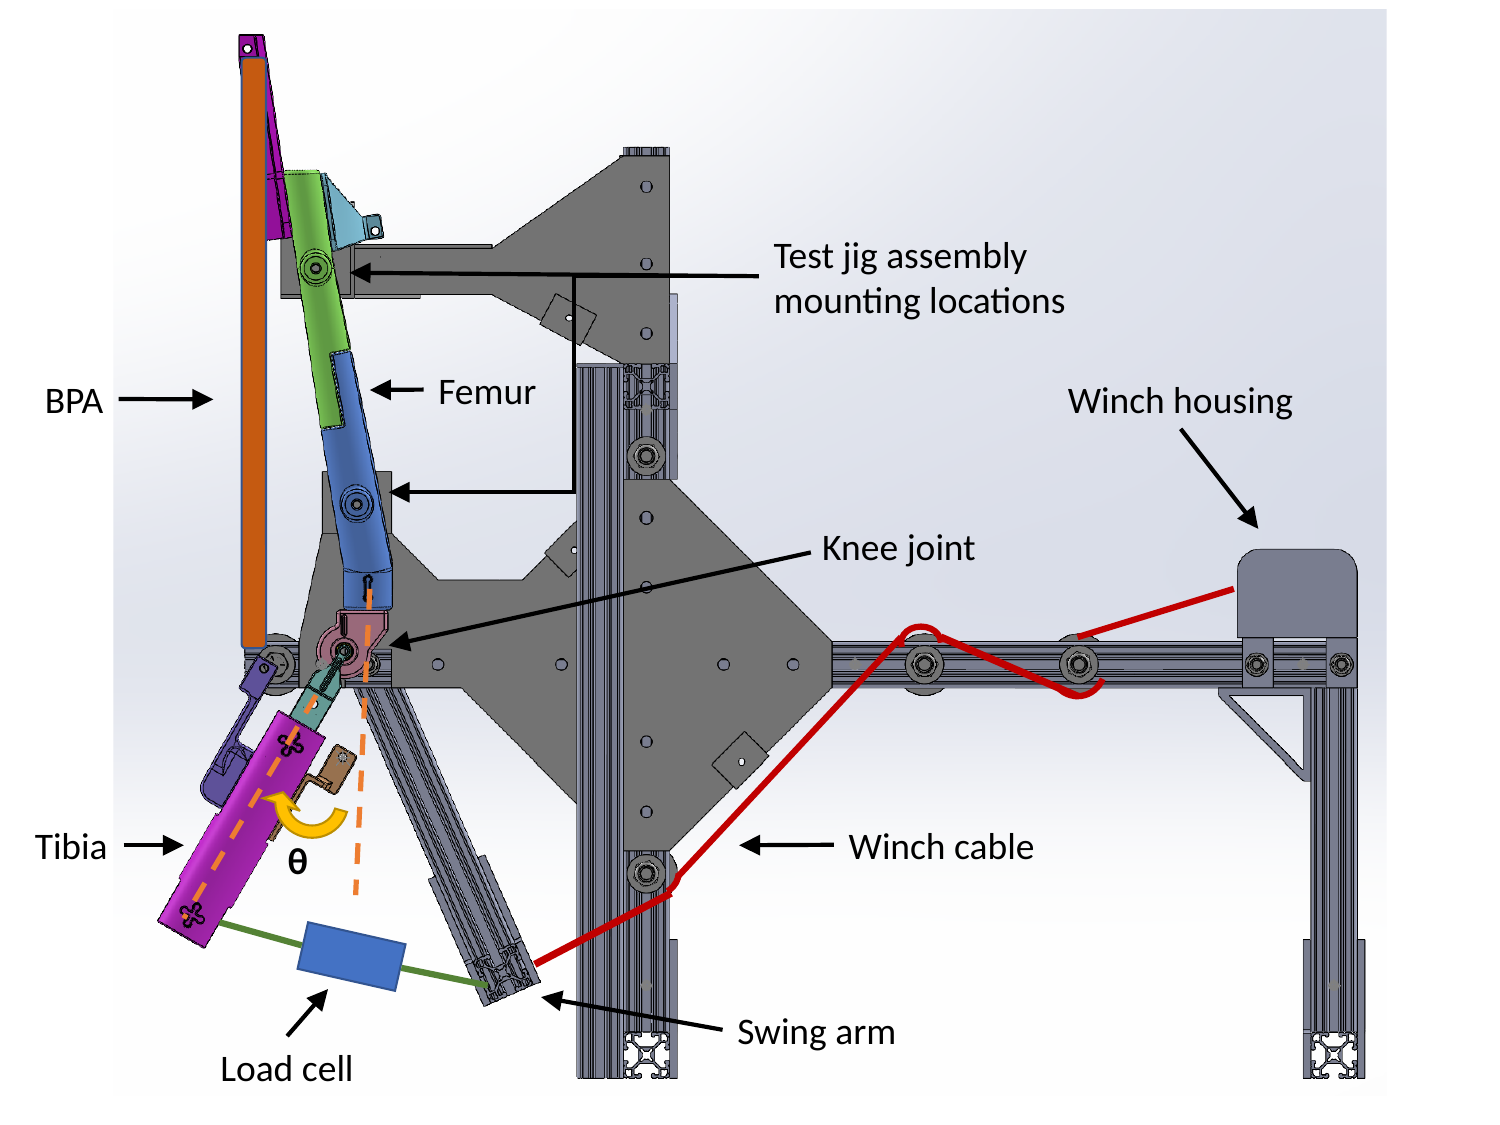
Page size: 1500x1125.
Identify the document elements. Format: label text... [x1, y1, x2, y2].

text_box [355, 588, 370, 896]
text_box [349, 272, 759, 277]
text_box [1180, 429, 1259, 529]
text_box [678, 637, 902, 876]
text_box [400, 967, 488, 986]
picture [113, 9, 1387, 1096]
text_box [1102, 588, 1234, 679]
text_box BPA [30, 369, 113, 429]
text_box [183, 695, 317, 919]
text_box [388, 276, 759, 493]
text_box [541, 997, 722, 1031]
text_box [219, 922, 303, 946]
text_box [534, 893, 672, 965]
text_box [940, 637, 1057, 686]
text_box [388, 552, 811, 646]
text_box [287, 989, 328, 1037]
text_box Tibia [20, 814, 113, 875]
